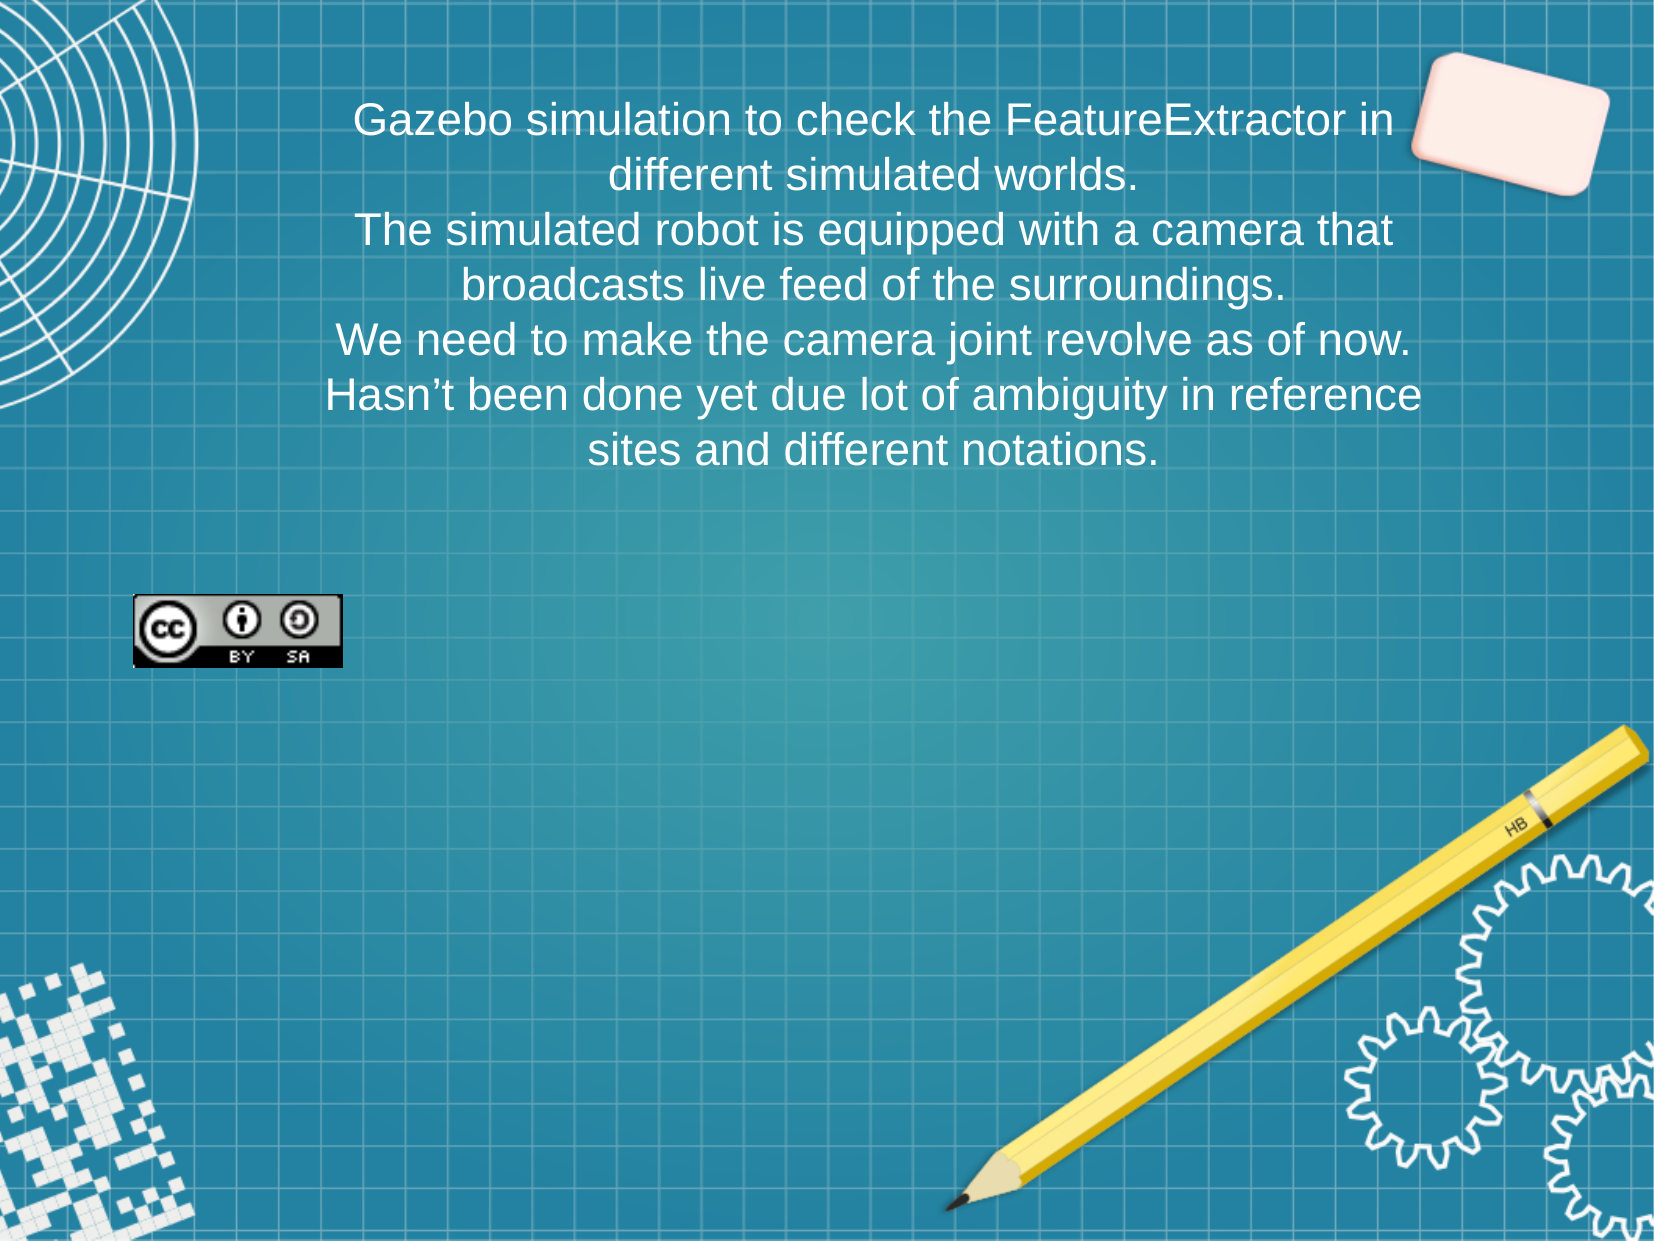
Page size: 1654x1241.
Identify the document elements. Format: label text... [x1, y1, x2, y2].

text_box Gazebo simulation to check the FeatureExtractor in different simulated worlds. The simulated robot is equipped with a camera that broadcasts live feed of the surroundings. We need to make the camera joint revolve as of now. Hasn’t been done yet due lot of ambiguity in reference sites and different notations. [283, 104, 1465, 515]
picture [0, 0, 1654, 1241]
